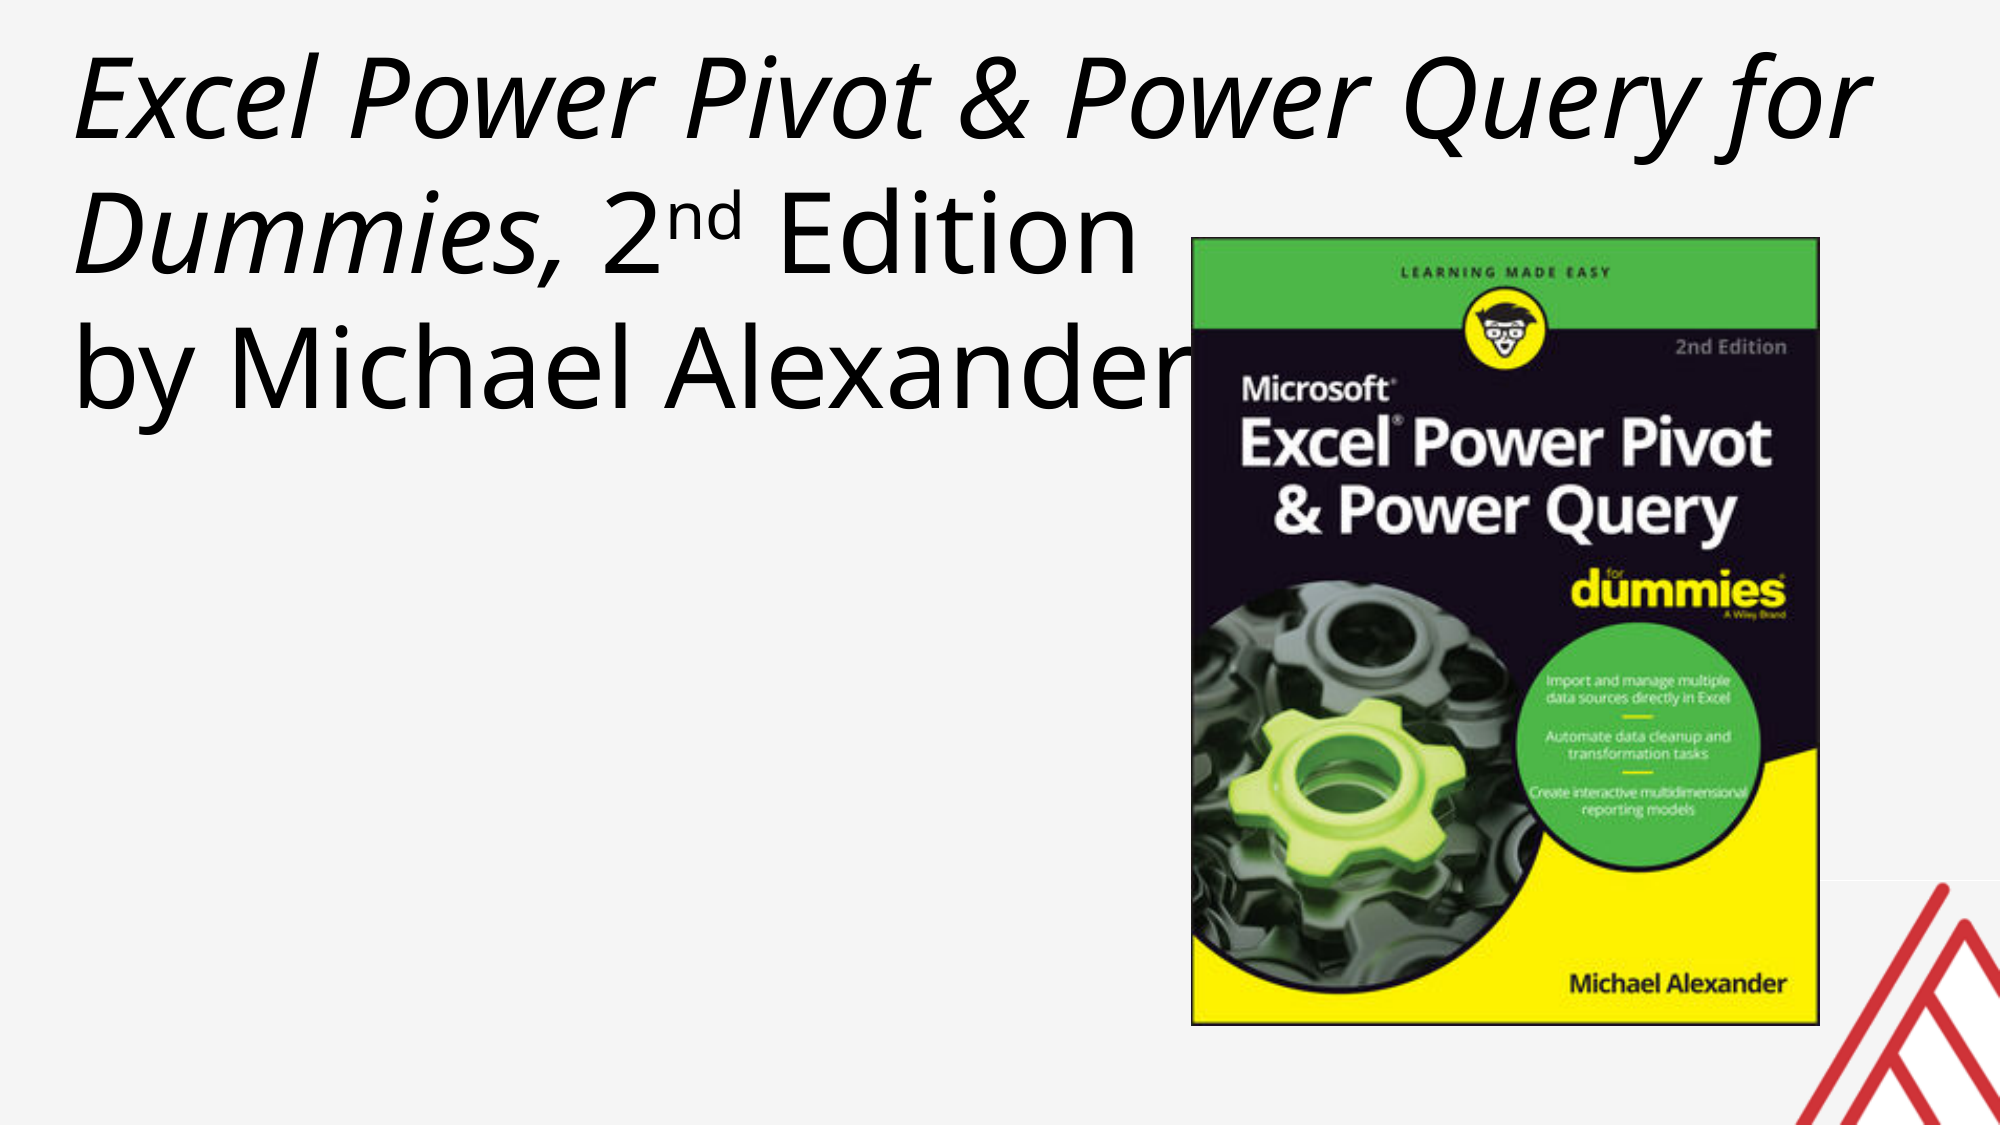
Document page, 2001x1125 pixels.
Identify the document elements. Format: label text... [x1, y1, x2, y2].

picture [1191, 237, 2000, 1125]
text_box Excel Power Pivot & Power Query for Dummies, 2nd Edition by Michael Alexander [56, 18, 1935, 439]
